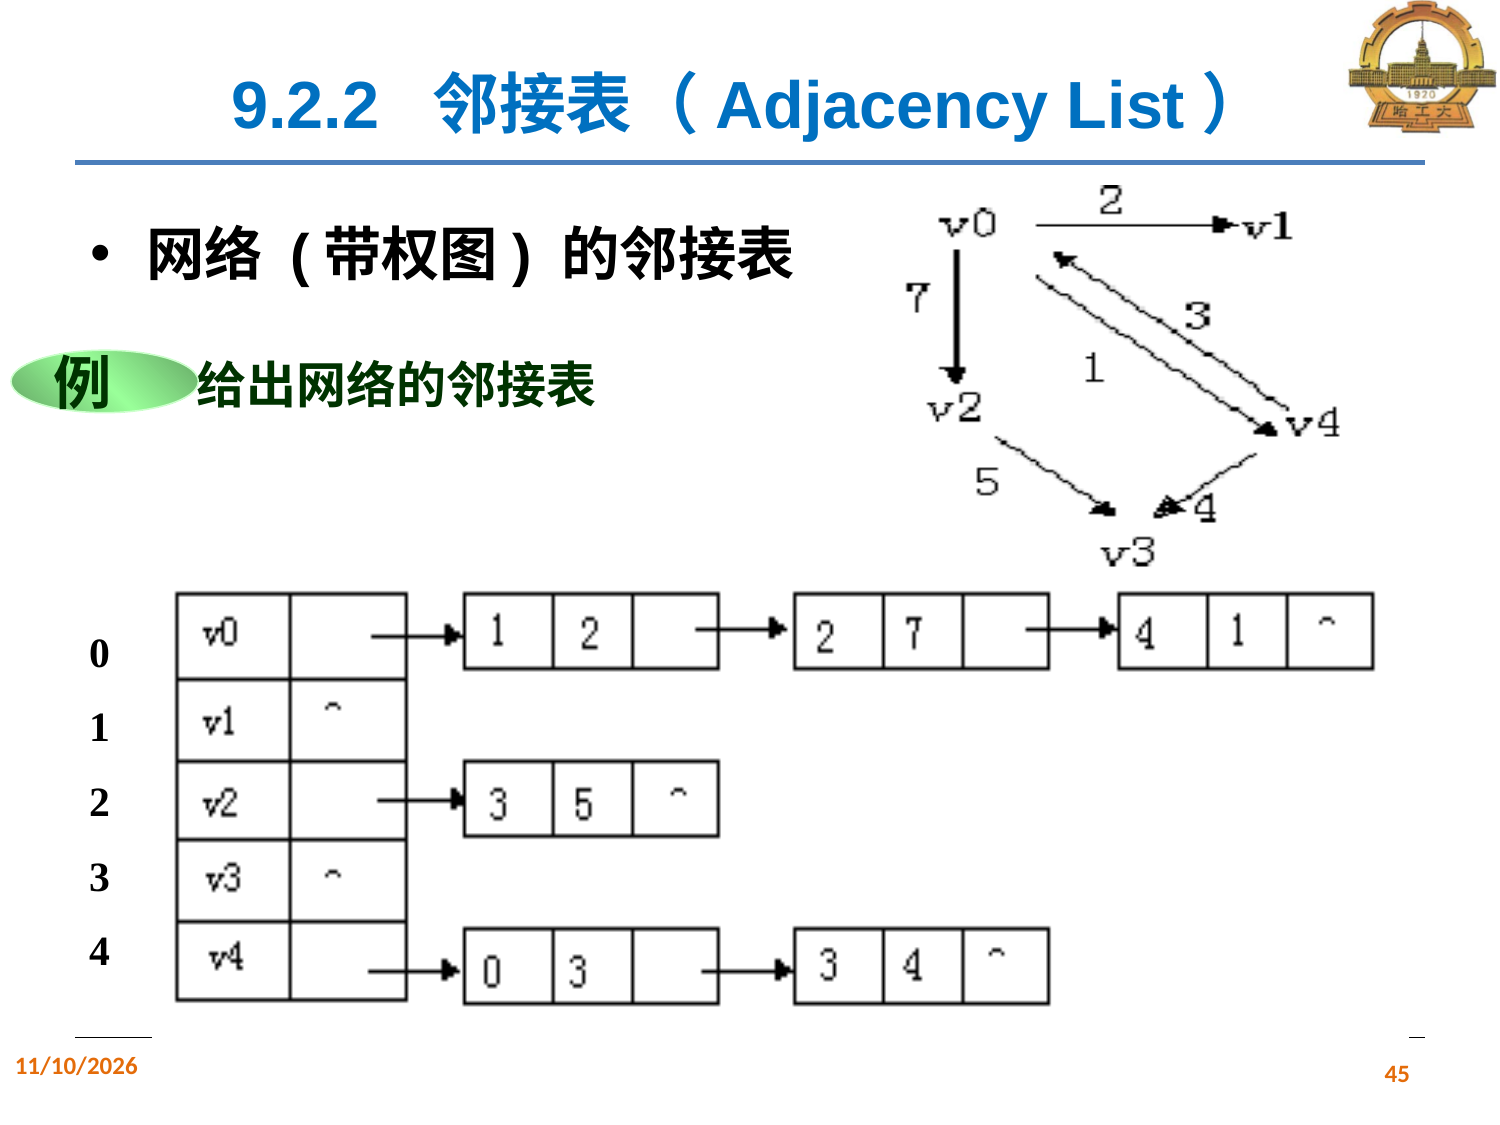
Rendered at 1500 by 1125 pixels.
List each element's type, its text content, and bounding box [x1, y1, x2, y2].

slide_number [0, 1042, 350, 1103]
slide_number 45 [1074, 1043, 1425, 1103]
list 网络 (带权图) 的邻接表 [75, 174, 1425, 1013]
title 9.2.2 邻接表（Adjacency List） [75, 0, 1425, 163]
text_box 例 [10, 350, 199, 413]
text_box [74, 572, 1410, 1053]
picture [887, 184, 1390, 572]
picture [1340, 0, 1500, 138]
text_box 给出网络的邻接表 [181, 330, 645, 506]
